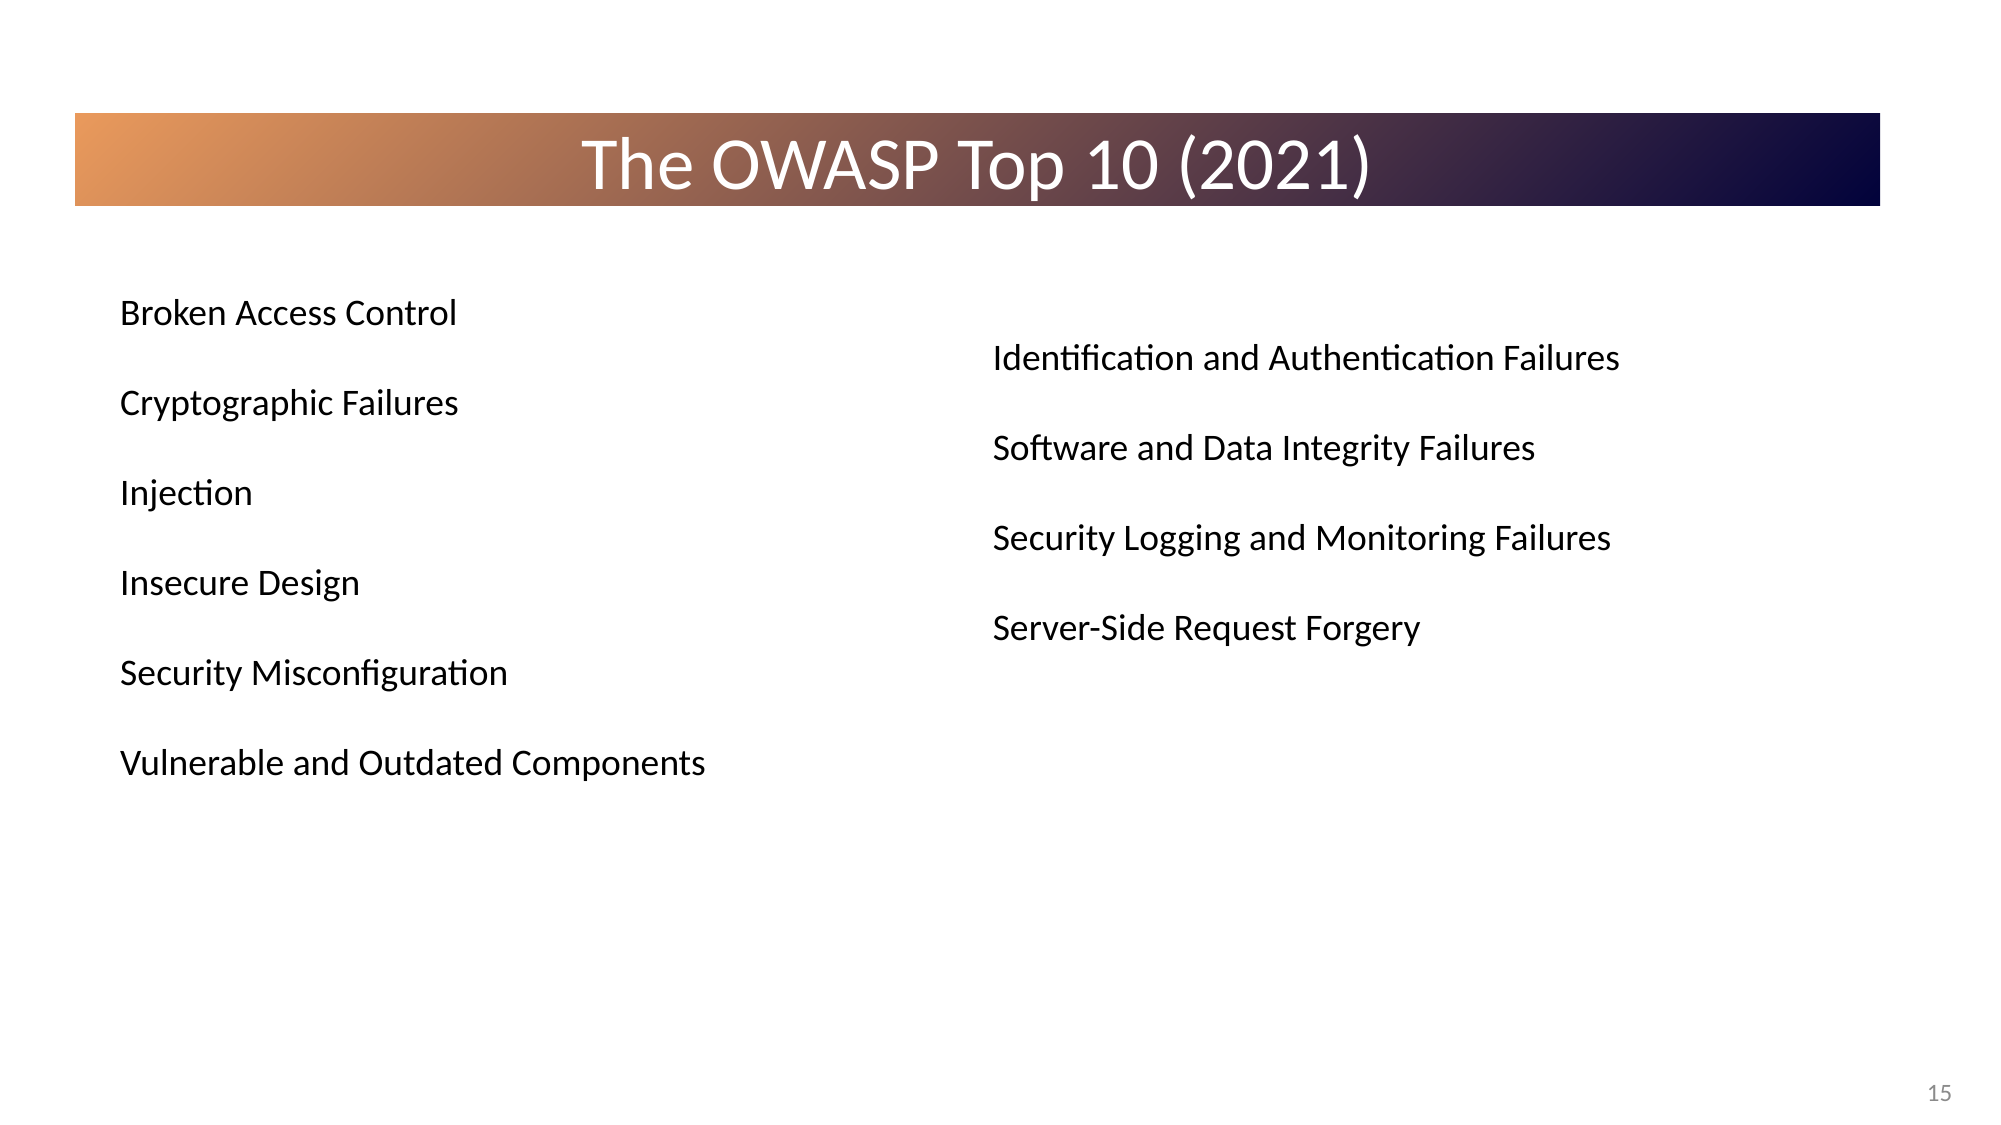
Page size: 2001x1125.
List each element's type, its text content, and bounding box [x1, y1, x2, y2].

text_box The OWASP Top 10 (2021) [74, 113, 1881, 206]
text_box Broken Access Control Cryptographic Failures Injection Insecure Design Security Misconfiguration Vulnerable and Outdated Components Identification and Authentication Failures Software and Data Integrity Failures Security Logging and Monitoring Failures Server-Side Request Forgery [105, 280, 1881, 795]
slide_number 15 [1894, 1061, 1968, 1121]
